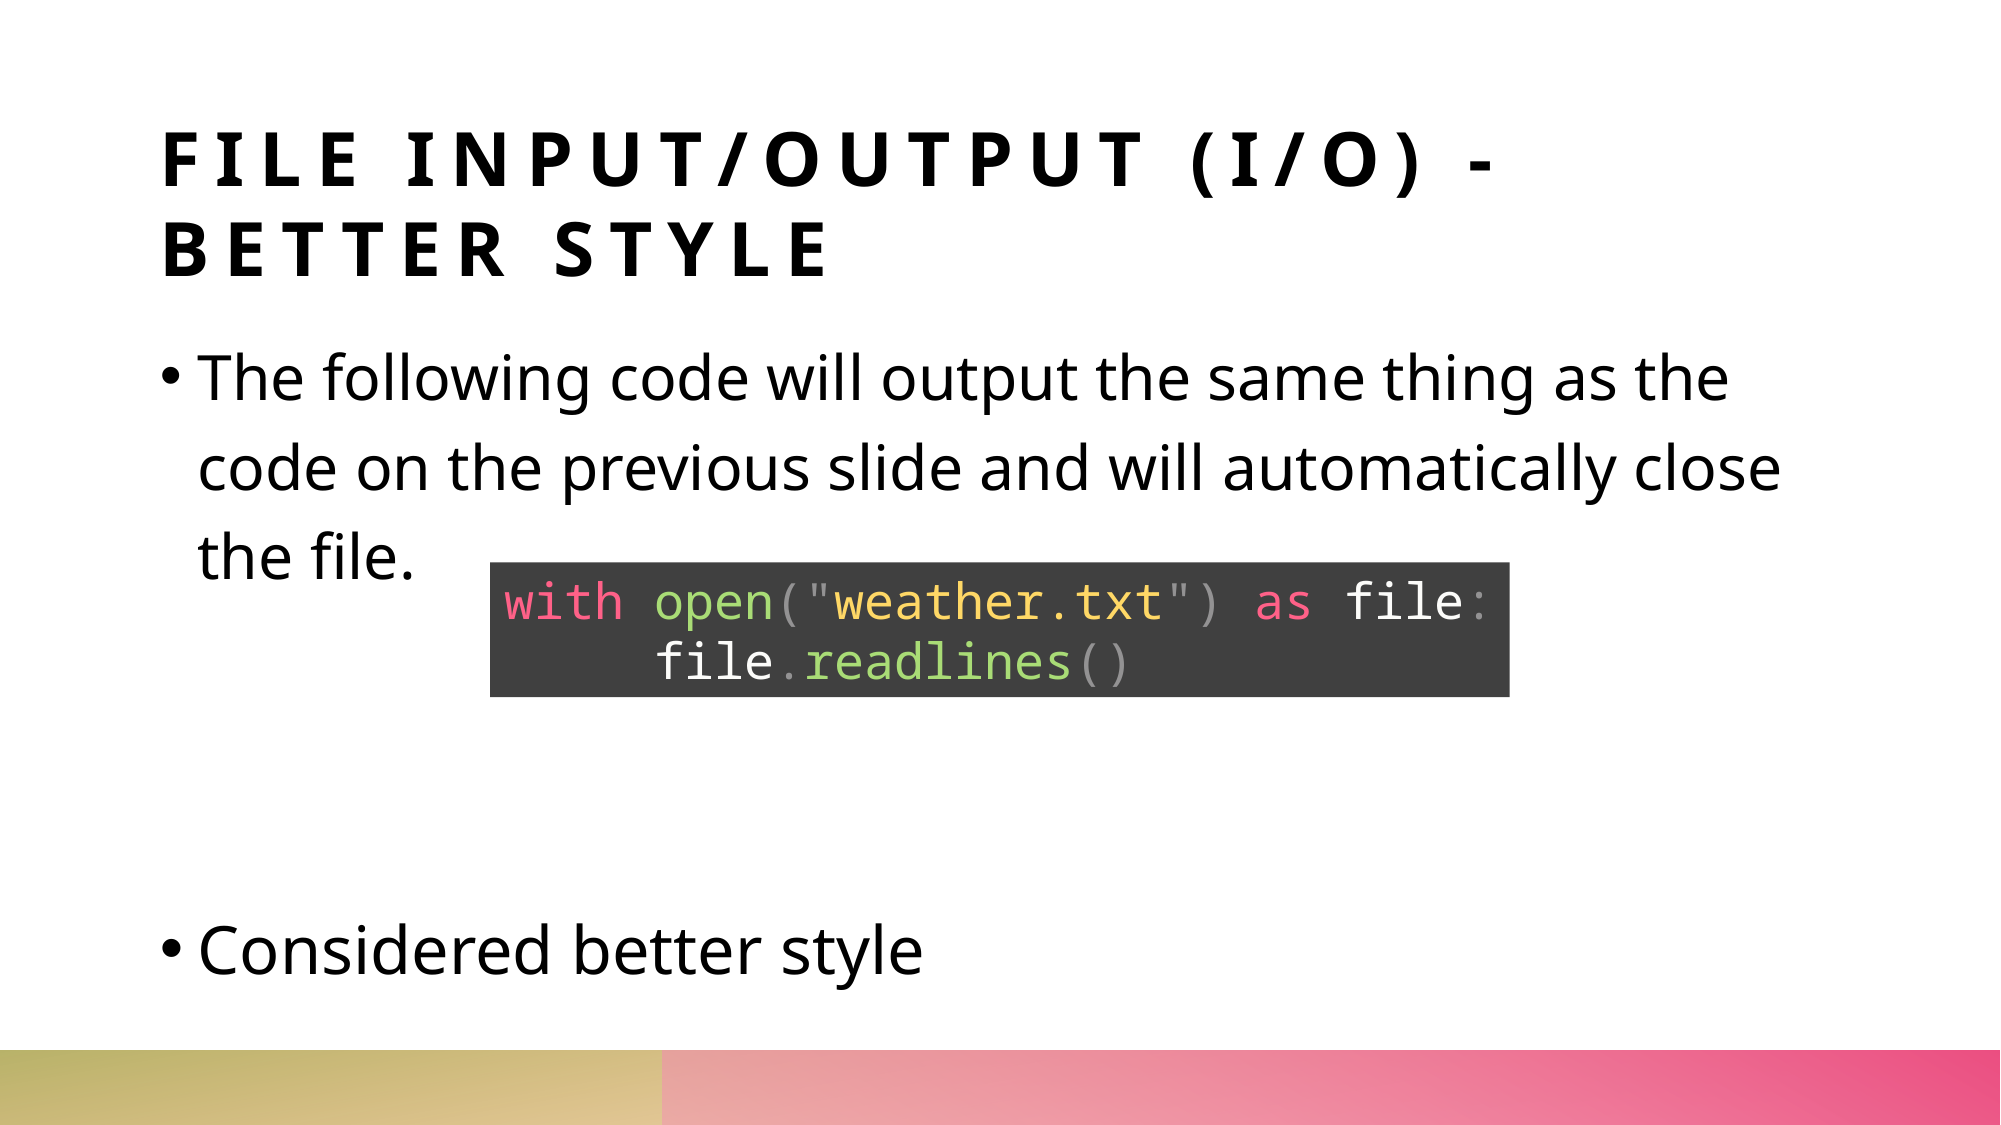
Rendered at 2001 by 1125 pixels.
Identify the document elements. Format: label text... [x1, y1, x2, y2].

text_box with open("weather.txt") as file: file.readlines() [490, 562, 1510, 698]
title File Input/output (I/O) - Better Style [159, 88, 1840, 291]
list The following code will output the same thing as the code on the previous slide and will automatically close the file. Considered better style [159, 322, 1840, 998]
